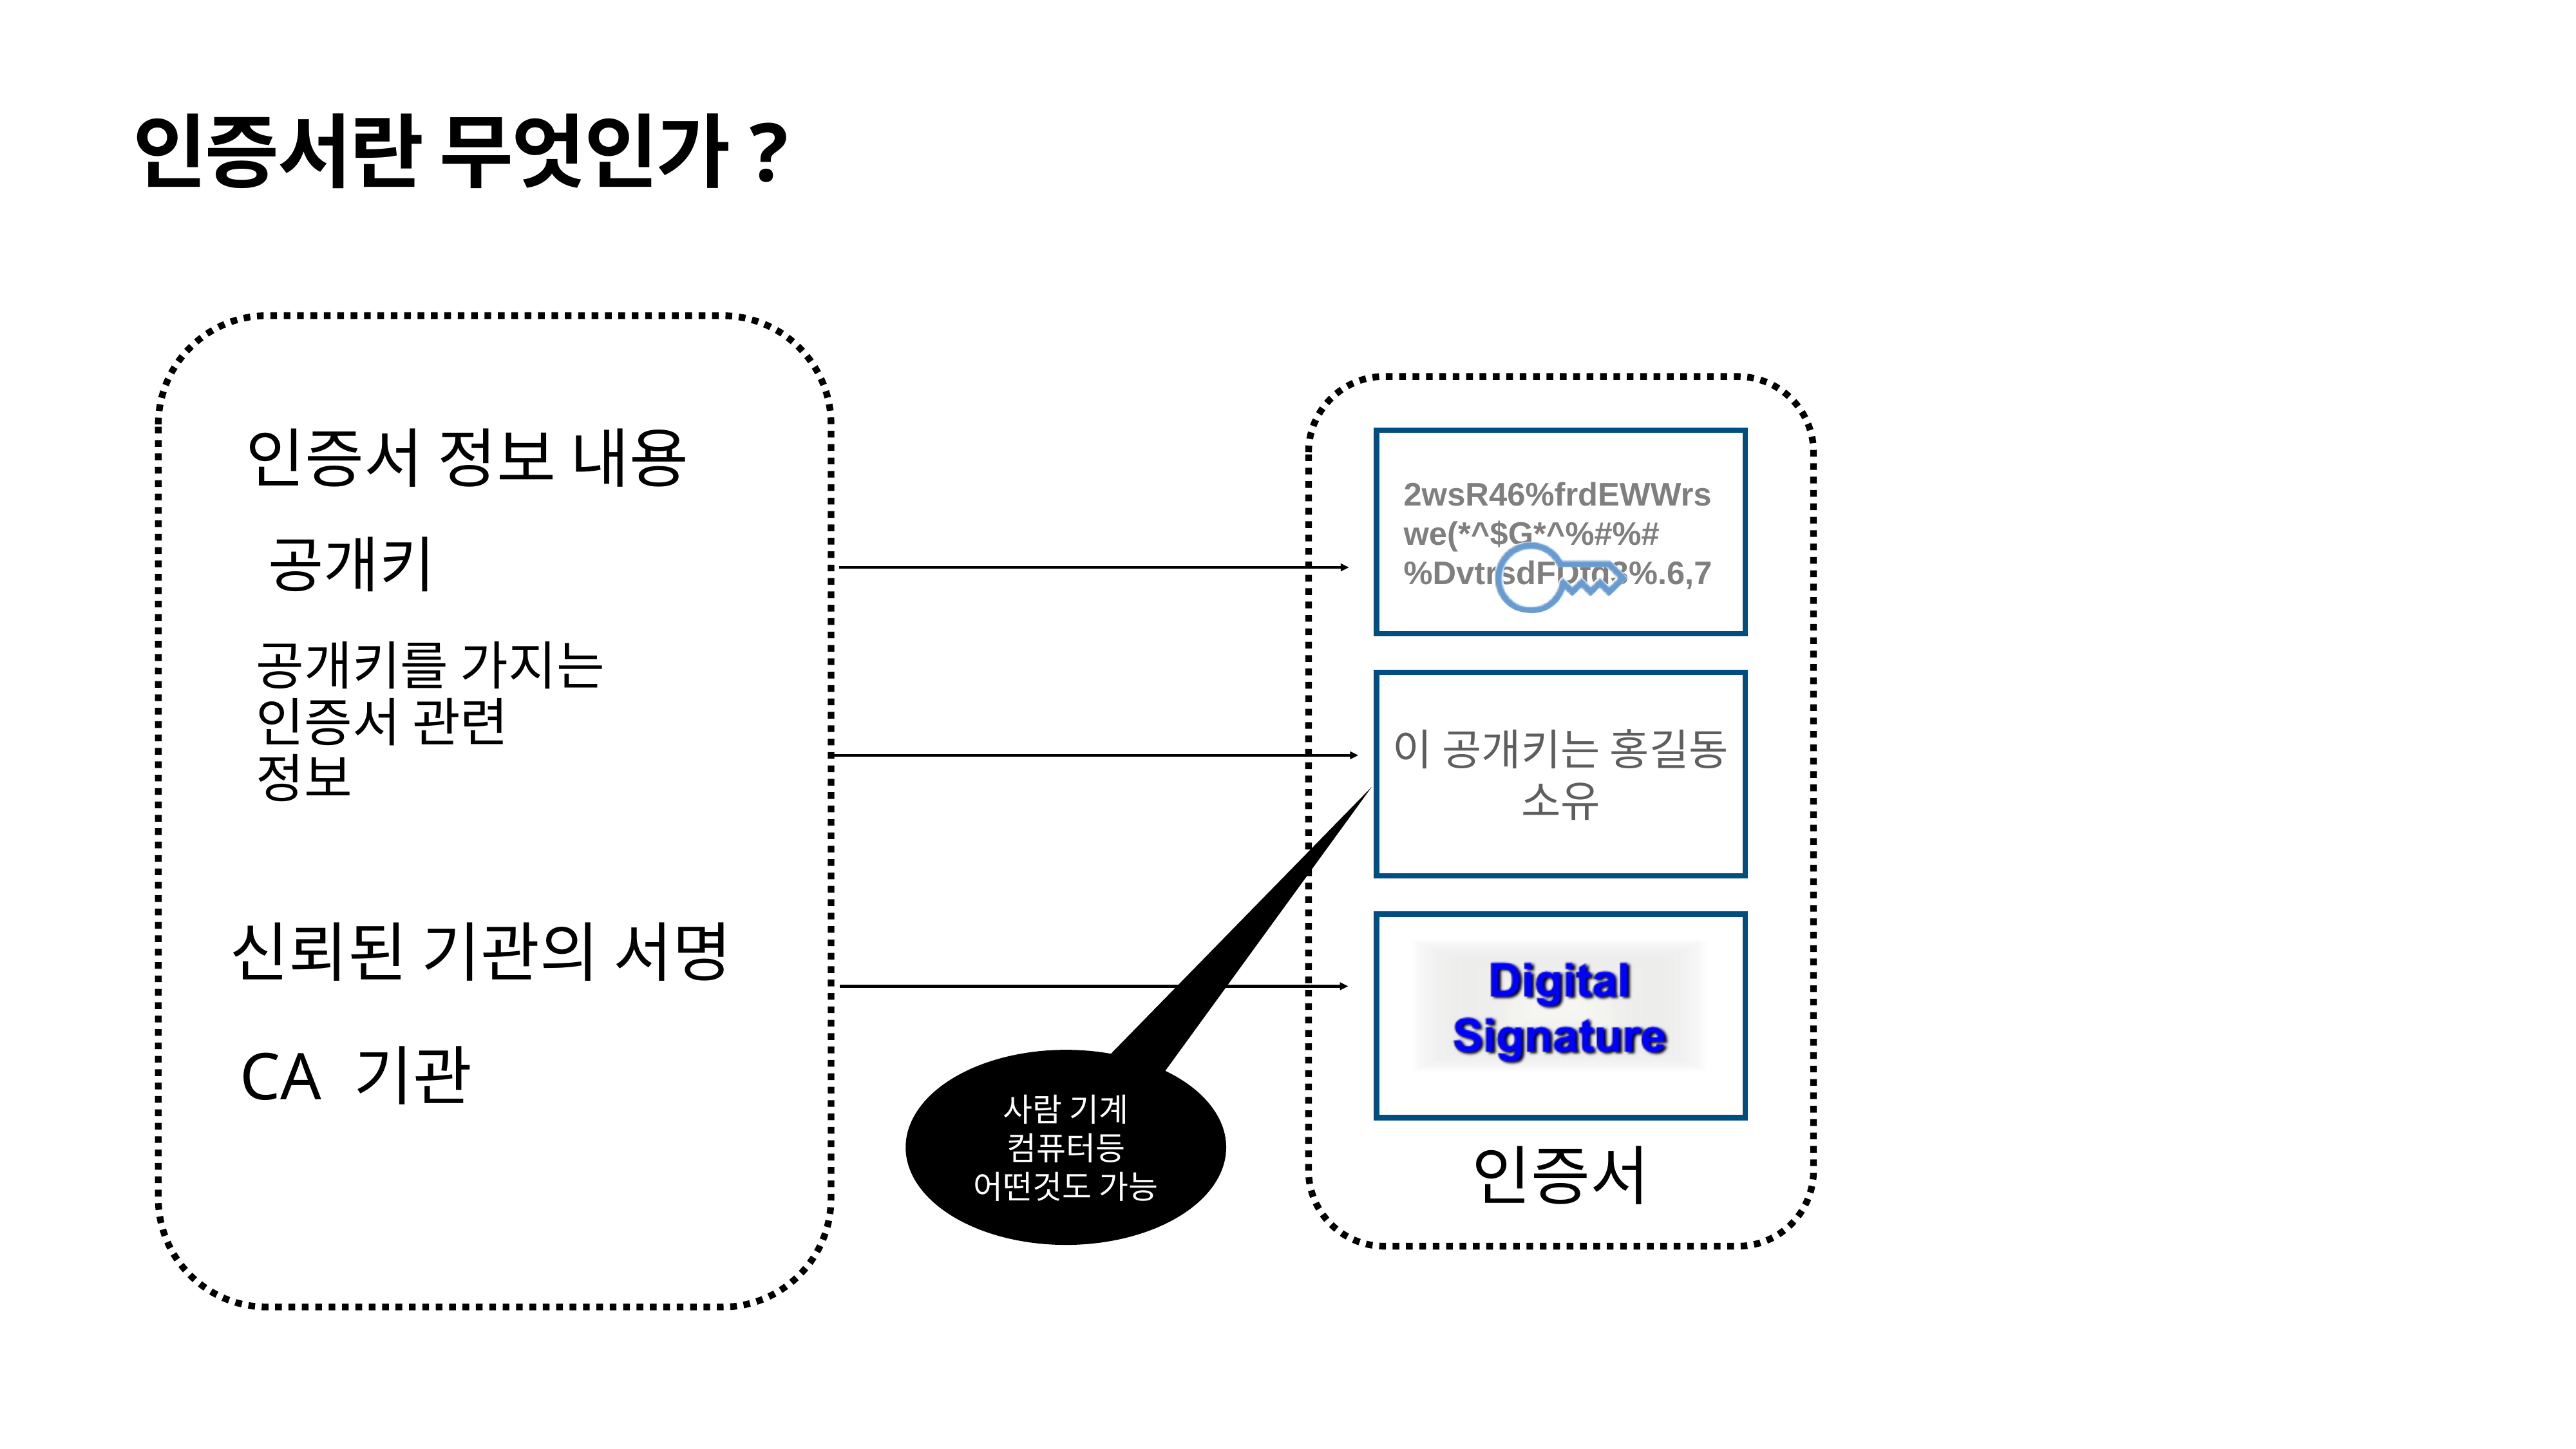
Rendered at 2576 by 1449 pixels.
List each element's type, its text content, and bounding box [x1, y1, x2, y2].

text_box [1376, 914, 1746, 1118]
text_box 이 공개키는 홍길동 소유 [1376, 672, 1746, 876]
text_box 2wsR46%frdEWWrswe(*^$G*^%#%#%DvtrsdFDfd3%.6,7 [1398, 468, 1724, 596]
text_box 인증서 정보 내용 [240, 421, 695, 502]
text_box [158, 316, 831, 1307]
text_box [829, 751, 1358, 760]
text_box 공개키 [263, 529, 558, 605]
text_box 인증서 [1466, 1139, 1656, 1219]
picture [1410, 934, 1712, 1097]
text_box [1227, 982, 1349, 990]
text_box 사람 기계 컴퓨터등 어떤것도 가능 [905, 786, 1372, 1245]
picture [1494, 541, 1628, 614]
title 인증서란 무엇인가? [127, 113, 2449, 266]
text_box CA 기관 [234, 1038, 478, 1119]
text_box [1376, 430, 1746, 634]
text_box [838, 563, 1349, 572]
text_box 신뢰된 기관의 서명 [224, 914, 738, 996]
text_box 공개키를 가지는 인증서 관련 정보 [251, 634, 622, 815]
text_box [1308, 376, 1814, 1247]
